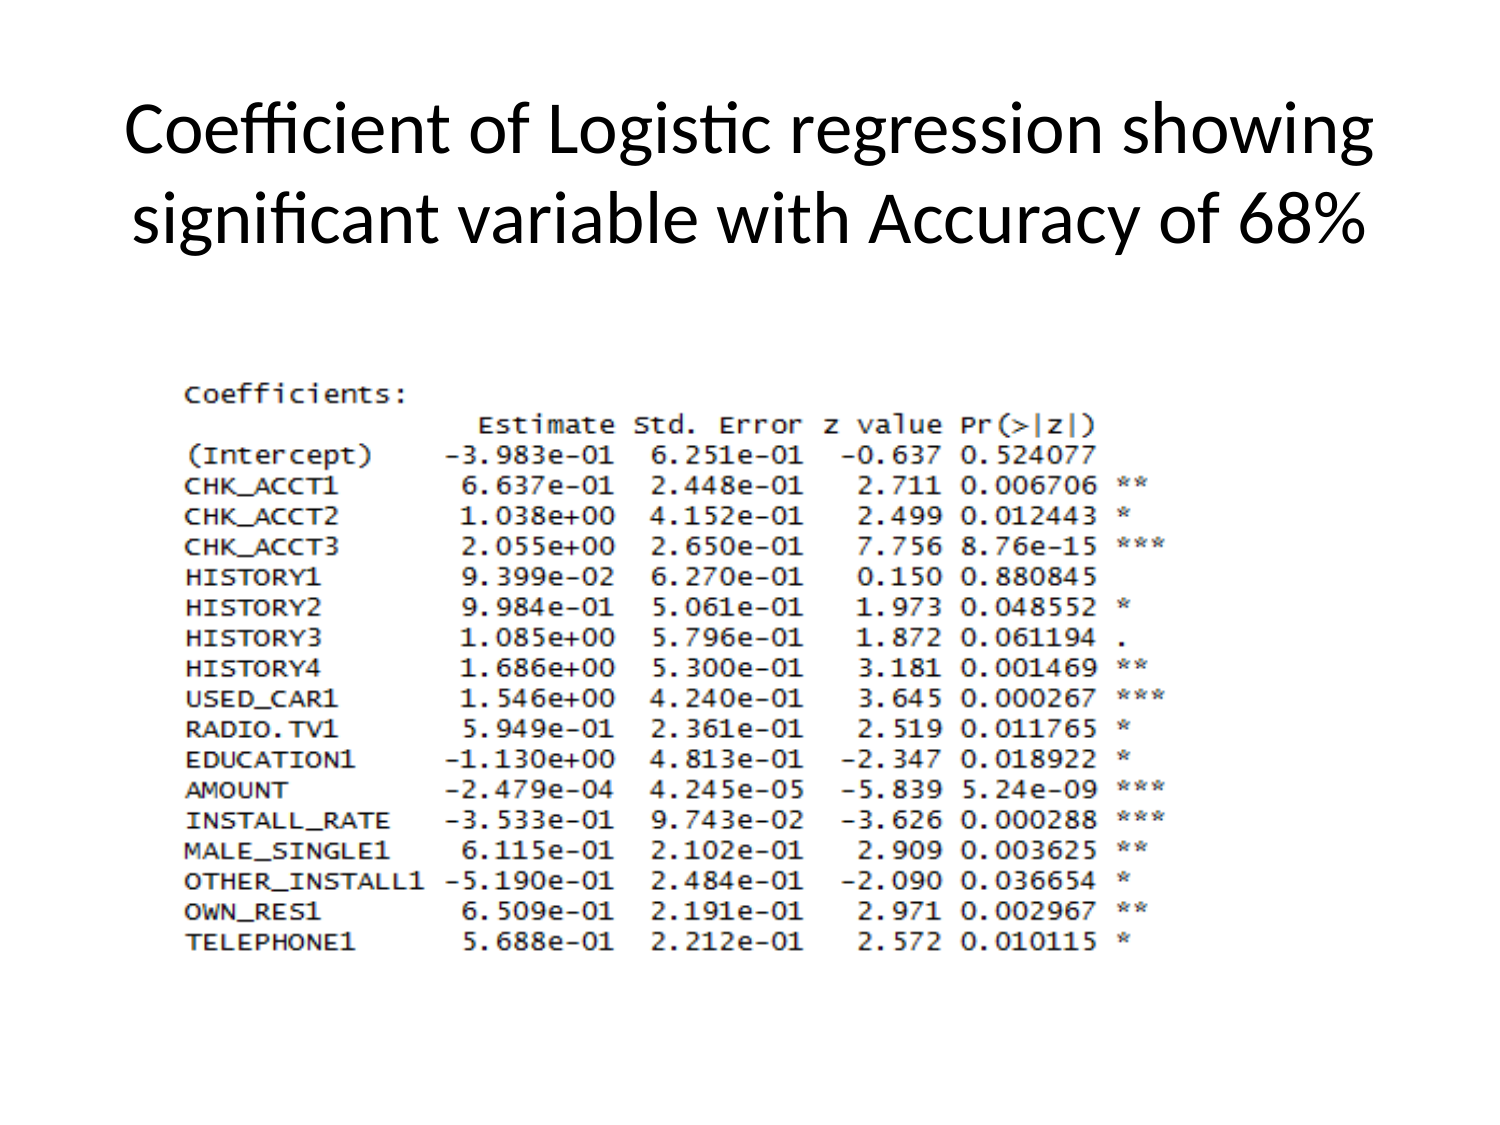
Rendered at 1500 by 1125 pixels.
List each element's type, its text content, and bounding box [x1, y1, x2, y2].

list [175, 363, 1219, 973]
title Coefficient of Logistic regression showing significant variable with Accuracy of 68% [75, 45, 1425, 293]
